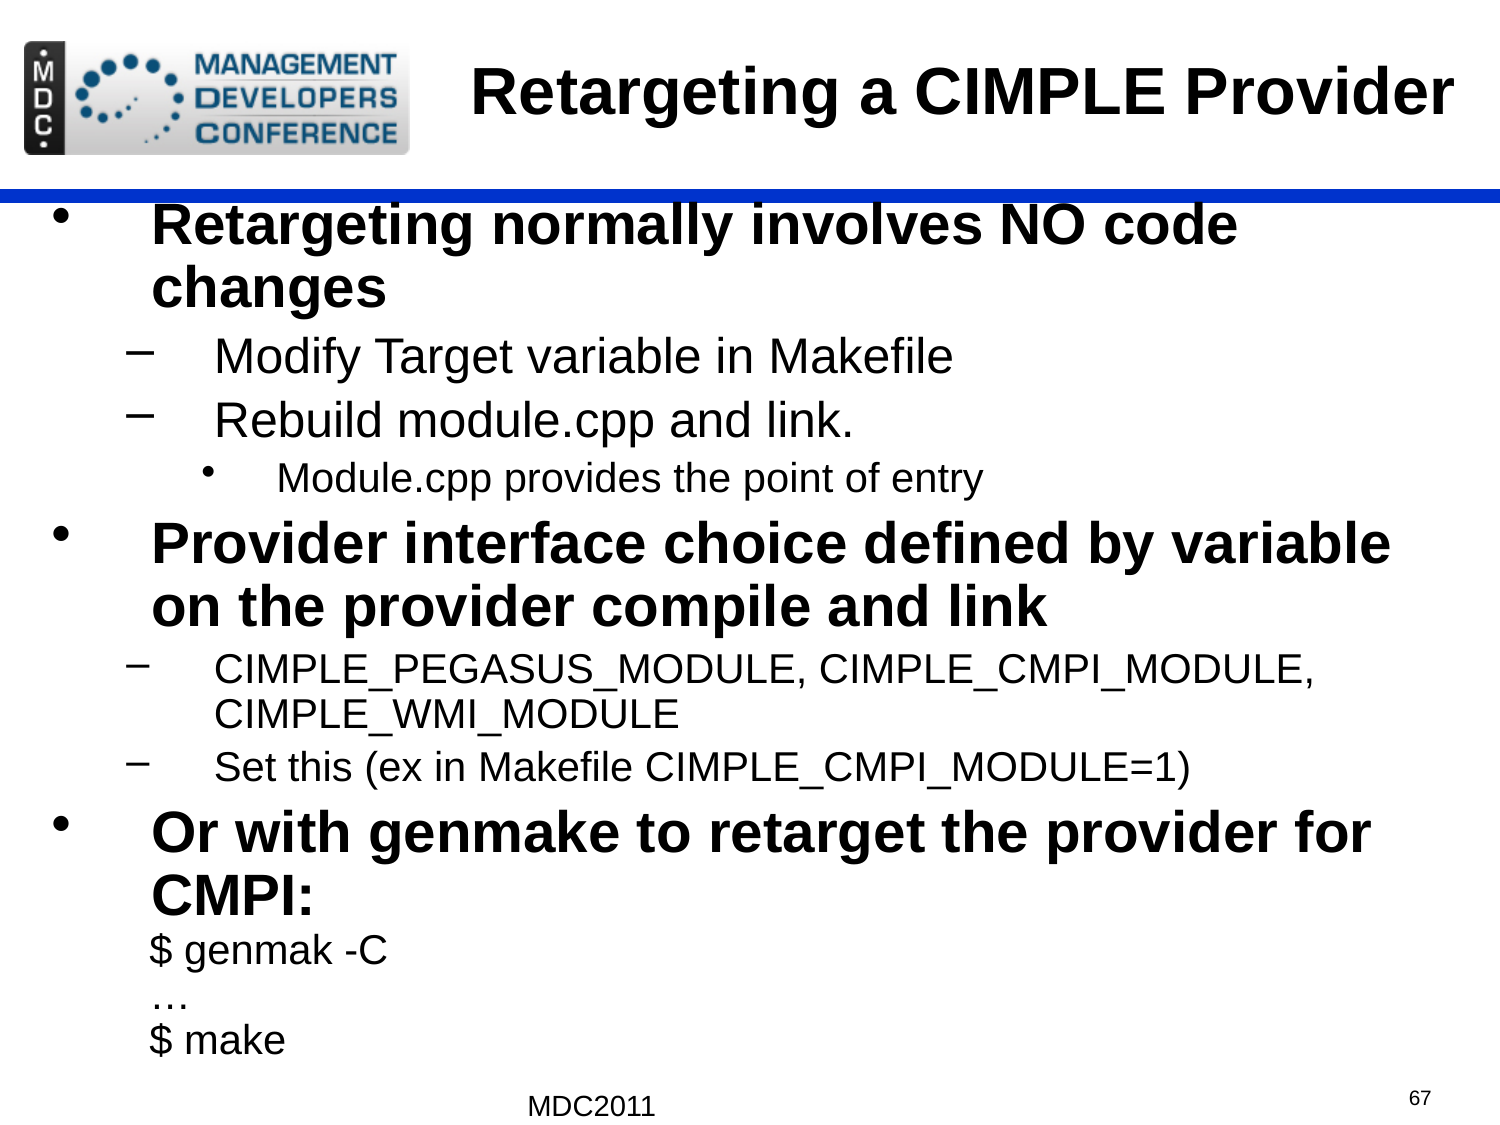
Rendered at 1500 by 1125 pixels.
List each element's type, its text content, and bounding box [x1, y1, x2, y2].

footer MDC2011 [512, 1080, 988, 1125]
list Retargeting normally involves NO code changes Modify Target variable in Makefile Rebuild module.cpp and link. Module.cpp provides the point of entry Provider interface choice defined by variable on the provider compile and link CIMPLE_PEGASUS_MODULE, CIMPLE_CMPI_MODULE, CIMPLE_WMI_MODULE Set this (ex in Makefile CIMPLE_CMPI_MODULE=1) Or with genmake to retarget the provider for CMPI: $ genmak -C … $ make [36, 186, 1426, 1043]
slide_number 67 [1241, 1086, 1432, 1109]
picture [24, 41, 410, 155]
title Retargeting a CIMPLE Provider [426, 0, 1500, 176]
